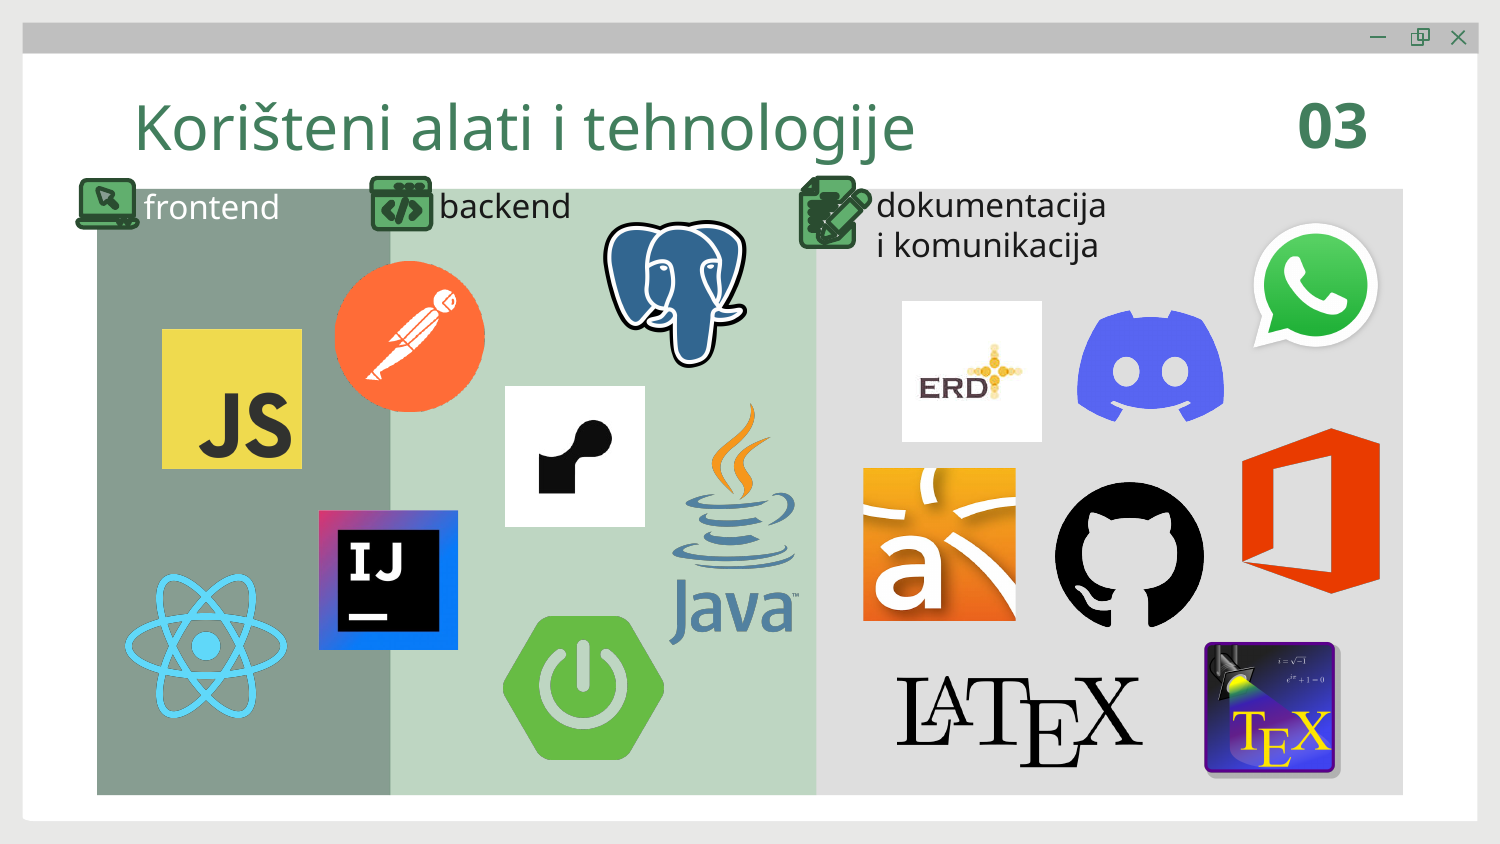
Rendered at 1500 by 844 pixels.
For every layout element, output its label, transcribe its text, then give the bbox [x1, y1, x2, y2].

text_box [371, 177, 432, 230]
picture [1242, 211, 1390, 360]
text_box dokumentacija i komunikacija [861, 181, 1130, 279]
picture [123, 574, 289, 719]
text_box frontend [128, 168, 416, 242]
picture [603, 220, 748, 369]
picture [504, 386, 645, 527]
picture [1076, 310, 1224, 423]
text_box backend [423, 167, 712, 241]
picture [334, 261, 496, 413]
picture [862, 467, 1016, 621]
picture [161, 329, 302, 470]
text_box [800, 177, 874, 247]
text_box [392, 187, 818, 797]
picture [887, 667, 1151, 777]
picture [665, 401, 800, 647]
picture [318, 510, 459, 651]
title Korišteni alati i tehnologije [118, 72, 1193, 167]
picture [1054, 480, 1344, 784]
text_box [77, 179, 139, 228]
text_box 03 [1282, 82, 1403, 177]
picture [1241, 427, 1382, 594]
text_box [95, 236, 392, 797]
text_box [818, 187, 1405, 797]
picture [502, 615, 664, 761]
picture [901, 301, 1042, 442]
